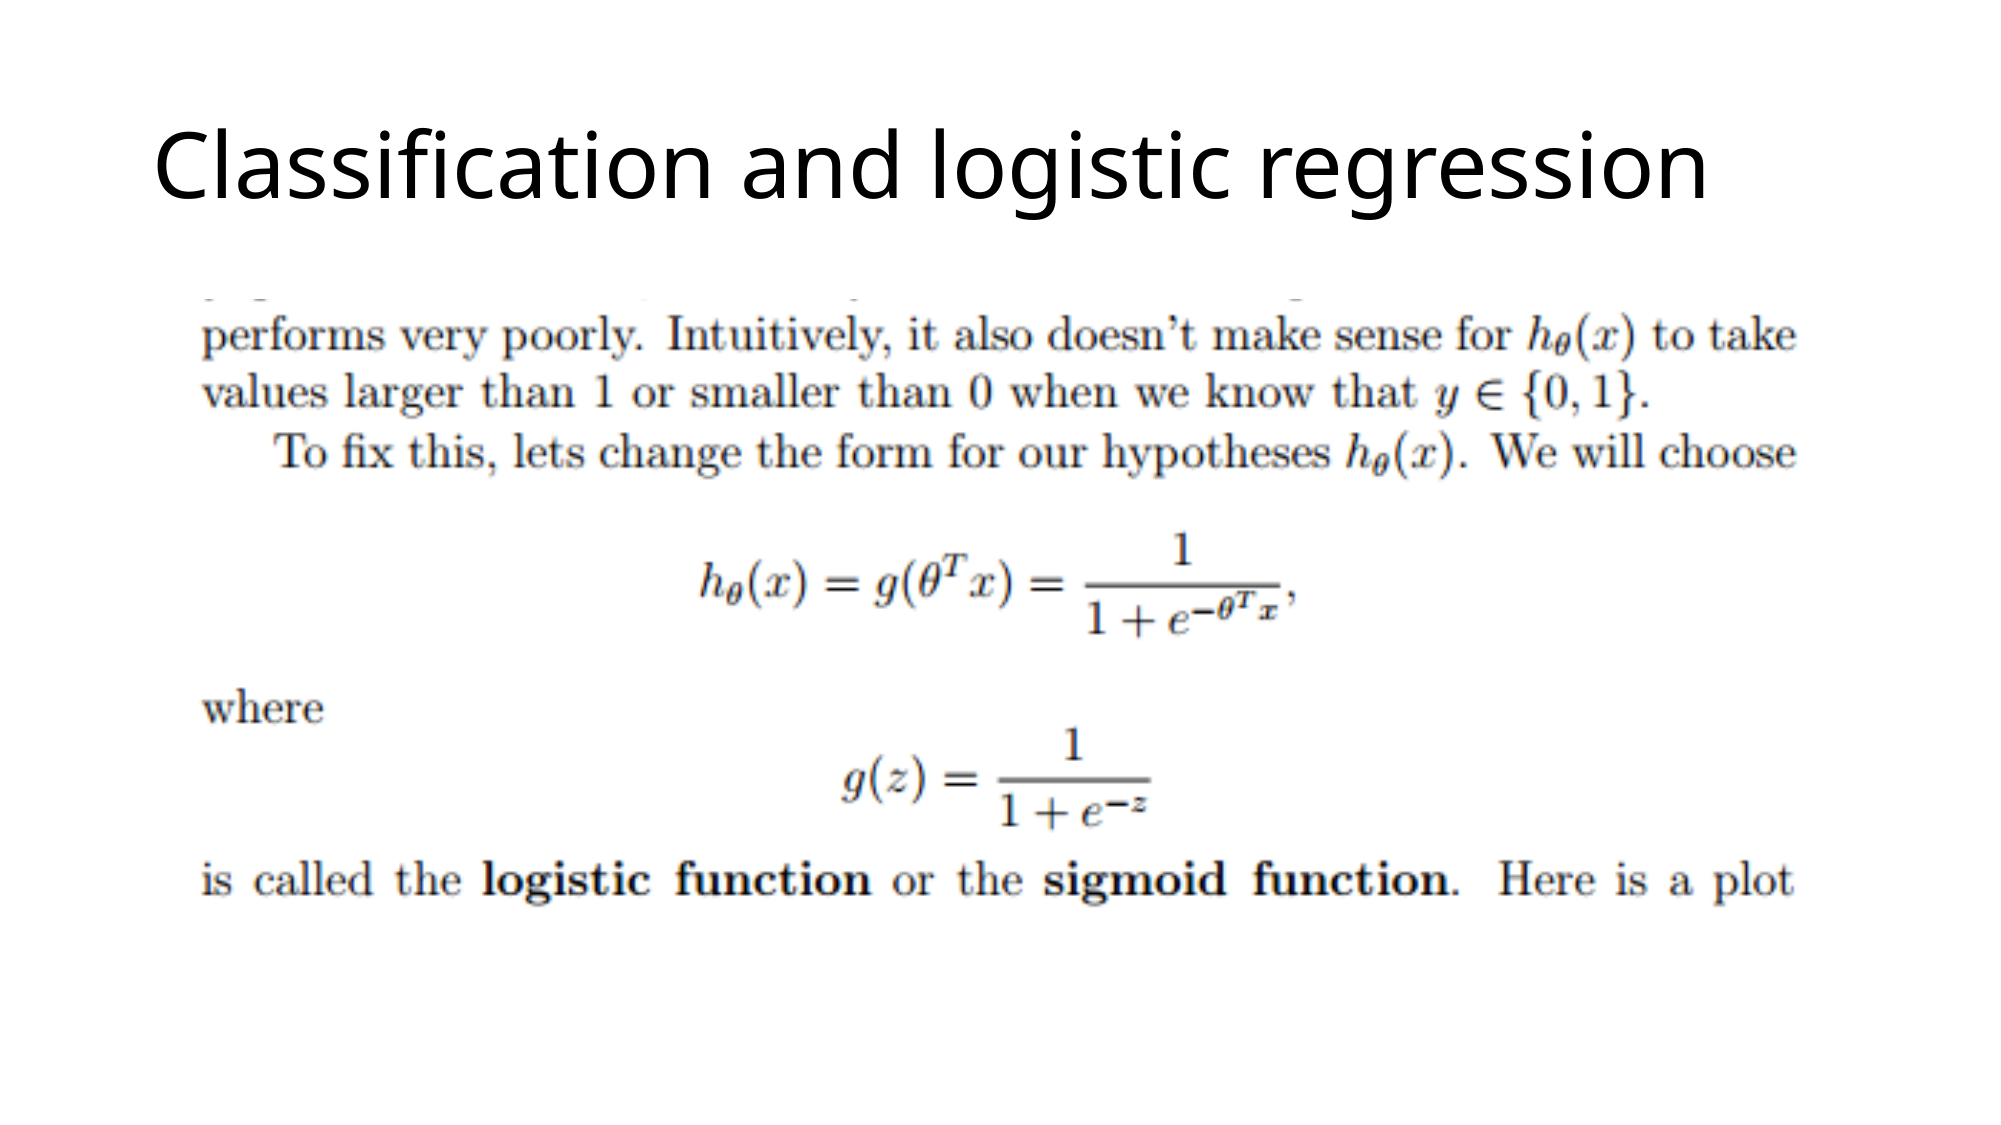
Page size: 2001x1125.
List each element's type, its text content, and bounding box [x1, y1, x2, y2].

title Classification and logistic regression [137, 59, 1863, 278]
picture [180, 299, 1855, 916]
